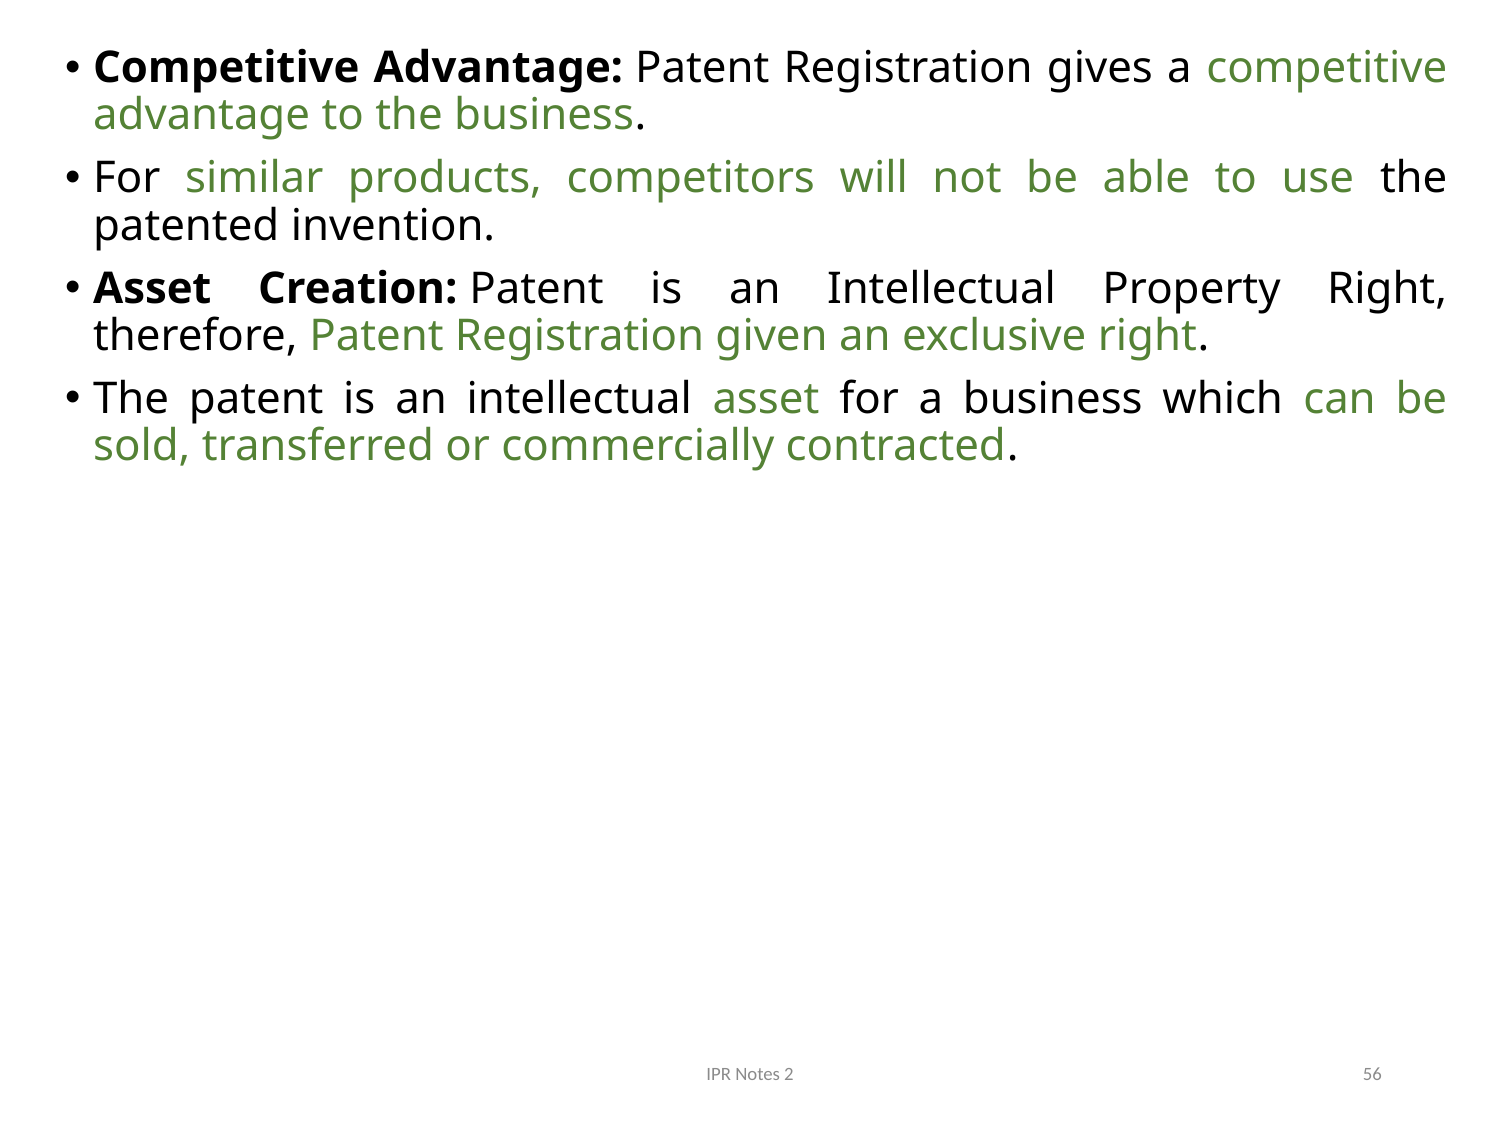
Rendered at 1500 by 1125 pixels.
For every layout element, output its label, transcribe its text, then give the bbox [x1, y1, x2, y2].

footer IPR Notes 2 [496, 1042, 1004, 1103]
list Competitive Advantage: Patent Registration gives a competitive advantage to the business. For similar products, competitors will not be able to use the patented invention. Asset Creation: Patent is an Intellectual Property Right, therefore, Patent Registration given an exclusive right. The patent is an intellectual asset for a business which can be sold, transferred or commercially contracted. [50, 37, 1463, 1038]
slide_number 56 [1059, 1042, 1397, 1103]
